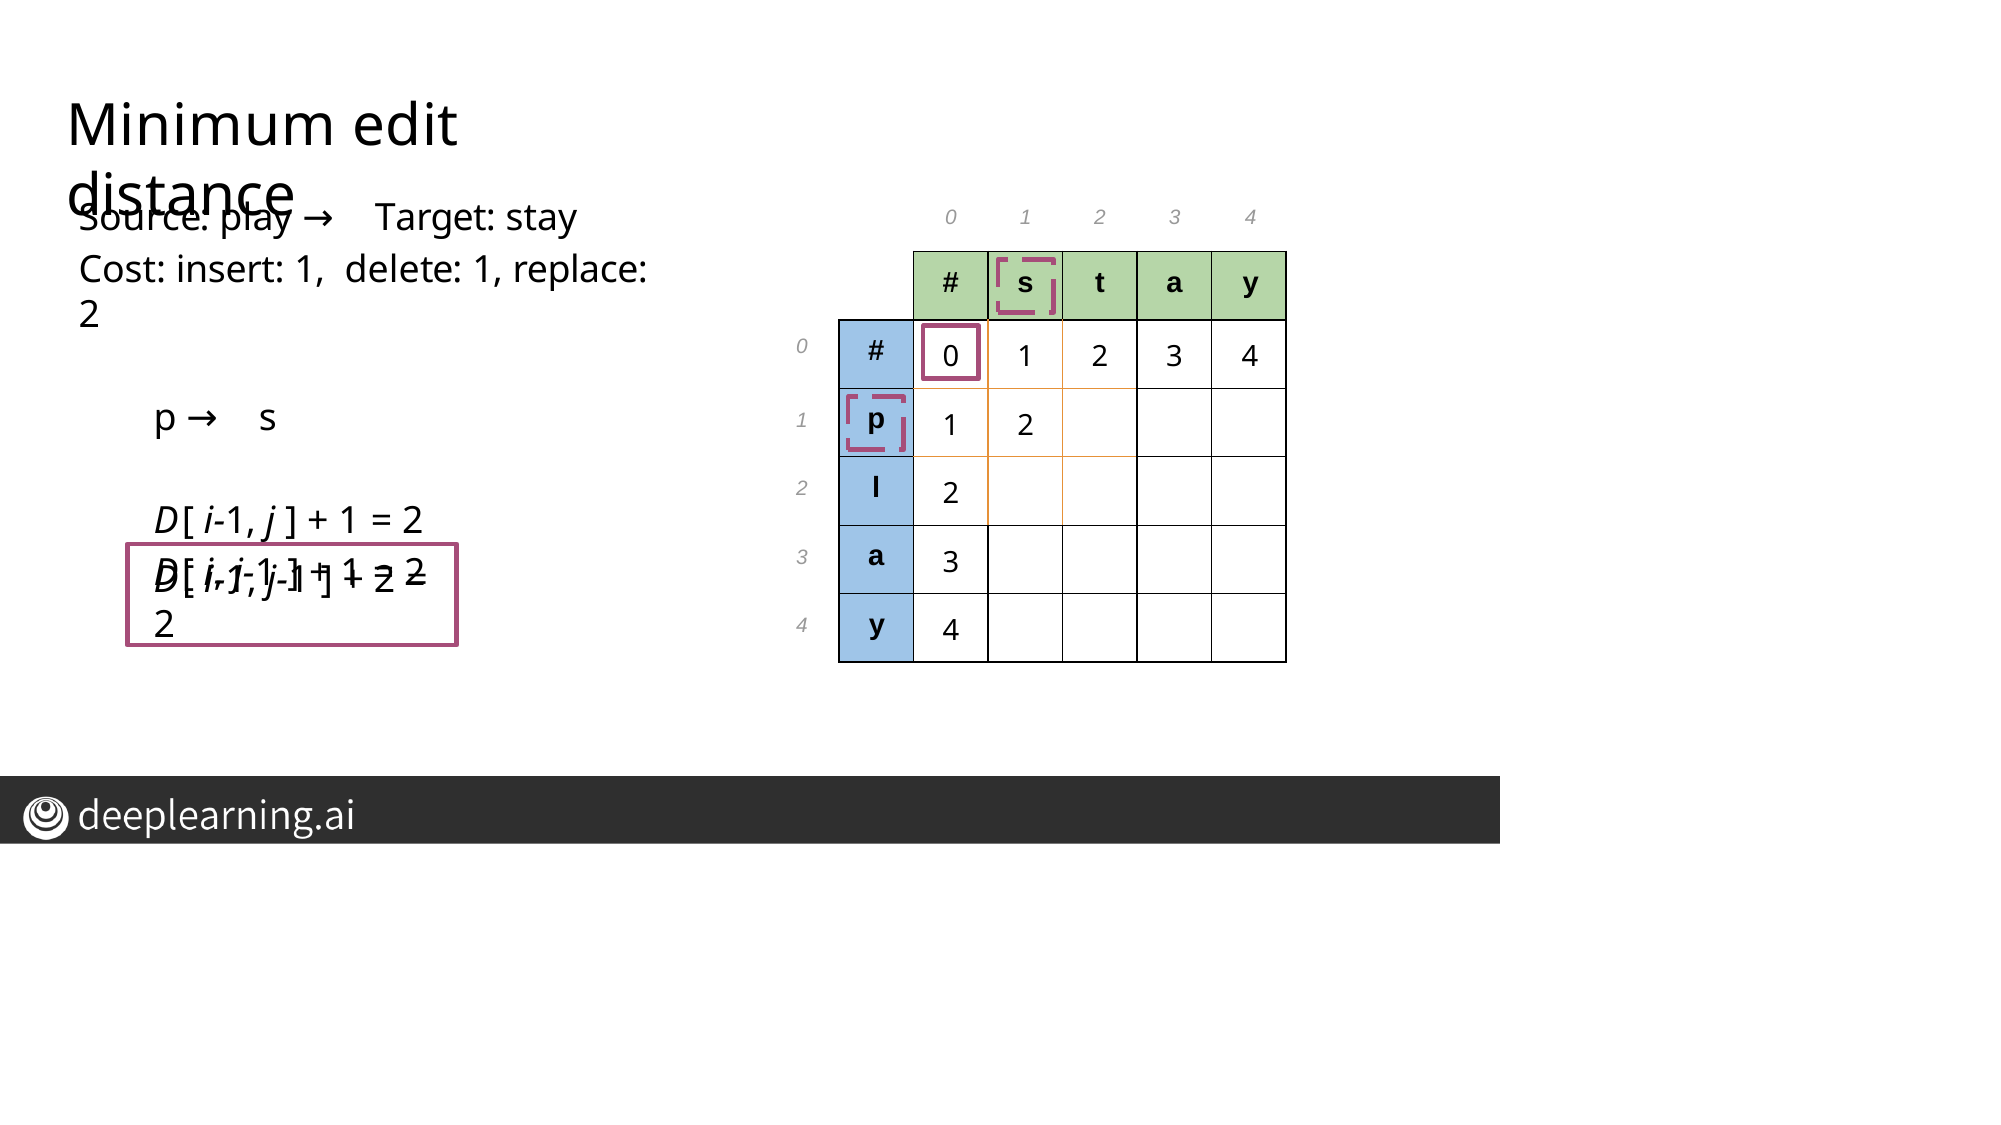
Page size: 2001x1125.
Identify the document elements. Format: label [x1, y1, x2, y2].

table_cell [840, 526, 913, 593]
table_cell [1138, 526, 1211, 593]
text_box [76, 183, 660, 646]
table_cell [1063, 457, 1136, 525]
table_cell [914, 594, 987, 661]
table_cell [989, 252, 1062, 319]
table_cell [914, 526, 987, 593]
table_cell [1063, 594, 1136, 661]
table_cell [840, 389, 913, 456]
table_cell [1212, 321, 1285, 388]
table_cell [1063, 252, 1136, 319]
table_cell [1063, 321, 1136, 388]
text_box [998, 259, 1054, 313]
table_cell [794, 251, 913, 662]
table_cell [1063, 526, 1136, 593]
picture [0, 761, 379, 844]
table_cell [1212, 526, 1285, 593]
table_cell [989, 321, 1062, 388]
table_cell [989, 526, 1062, 593]
table_cell [1212, 594, 1285, 661]
table_cell [840, 321, 913, 388]
title [64, 85, 653, 276]
table_cell [1138, 457, 1211, 525]
table_cell [840, 594, 913, 661]
table_cell [1212, 252, 1285, 319]
table_cell [1138, 321, 1211, 388]
table_cell [989, 594, 1062, 661]
table_cell [914, 321, 987, 388]
table_cell [914, 389, 987, 456]
table_cell [914, 457, 987, 525]
text_box [923, 325, 979, 379]
table_cell [1063, 389, 1136, 456]
table_cell [989, 457, 1062, 525]
table_cell [1212, 389, 1285, 456]
table_cell [1138, 594, 1211, 661]
table_cell [914, 252, 987, 319]
table_cell [1212, 457, 1285, 525]
table_cell [1138, 252, 1211, 319]
table_header [794, 206, 1286, 251]
table_cell [840, 457, 913, 525]
table_cell [989, 389, 1062, 456]
table_cell [1138, 389, 1211, 456]
text_box [848, 396, 904, 450]
